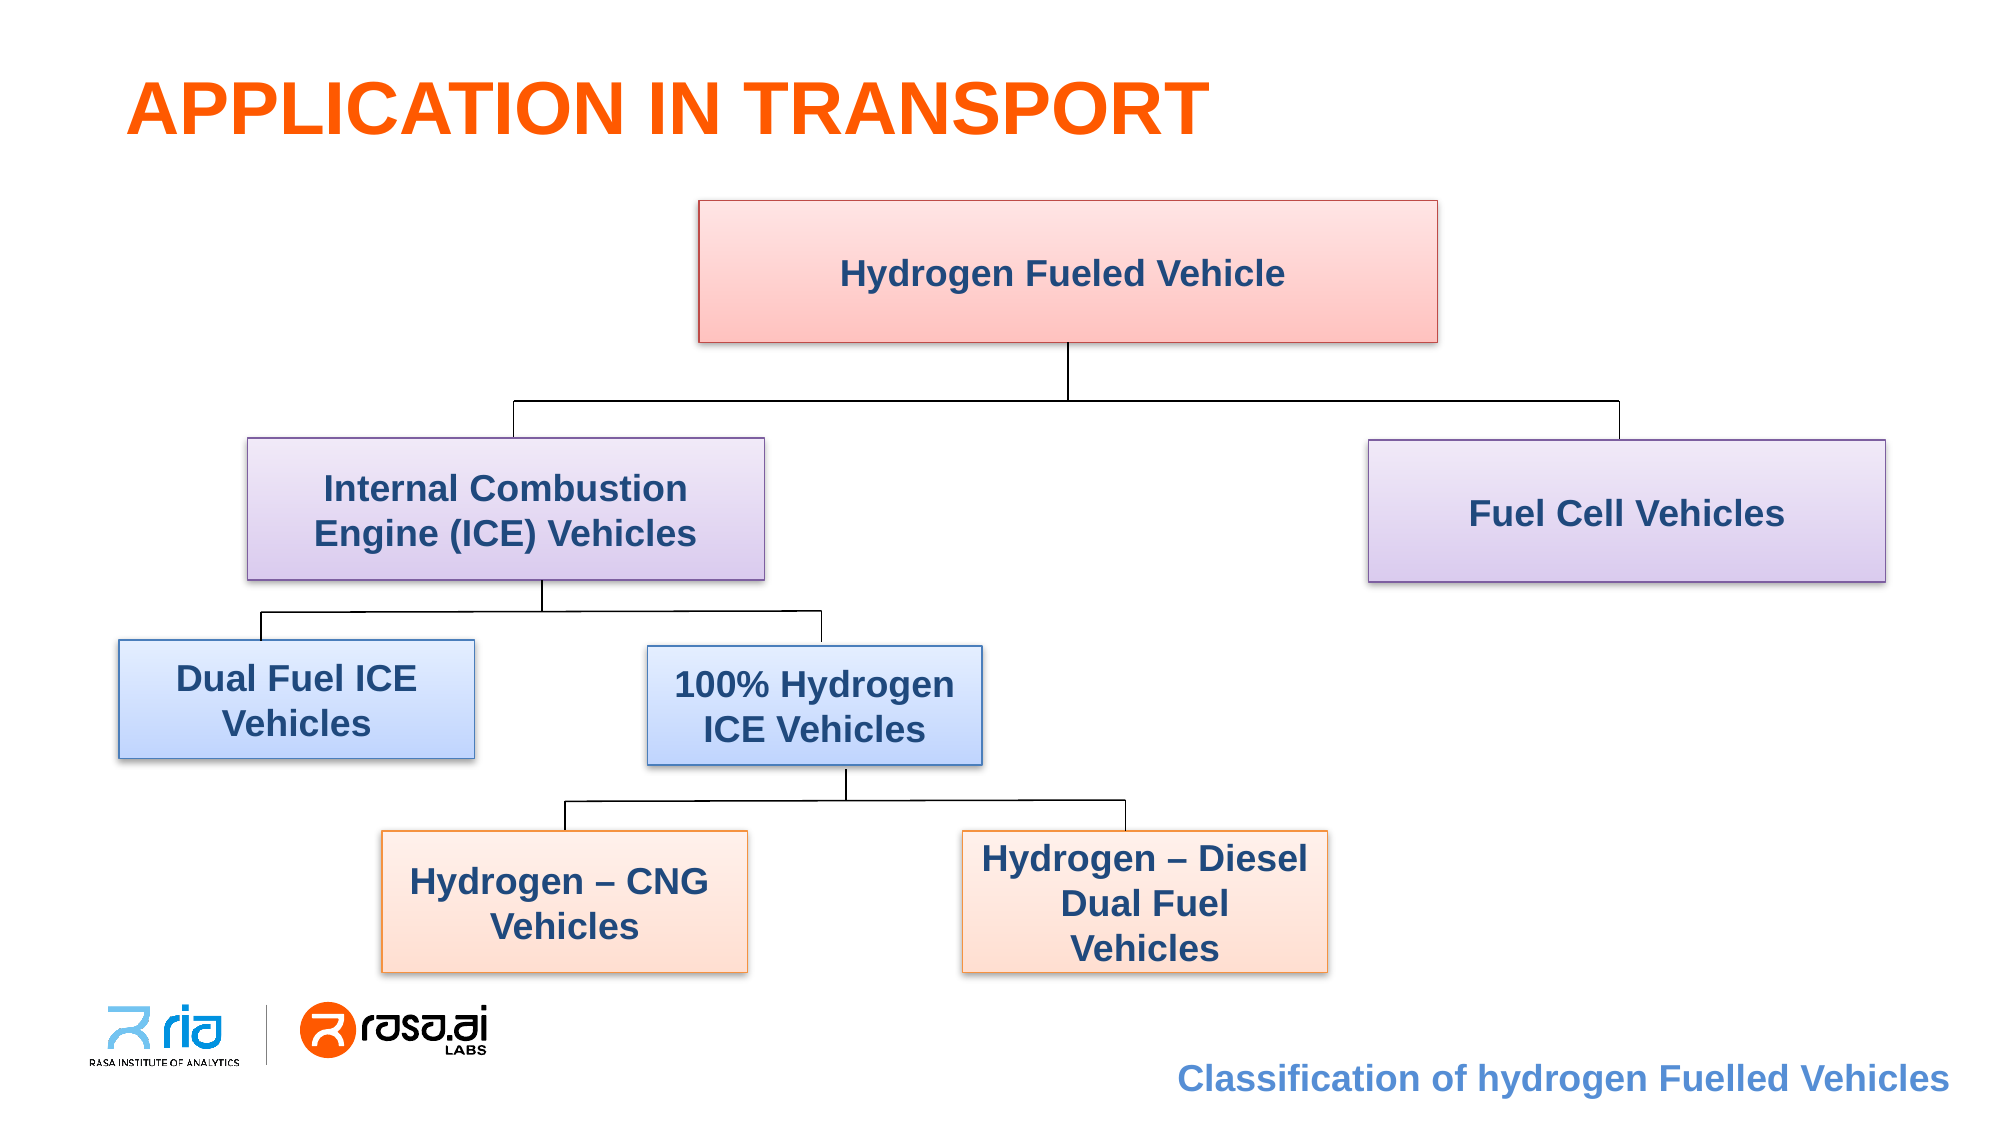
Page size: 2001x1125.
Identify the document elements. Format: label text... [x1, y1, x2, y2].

text_box Hydrogen – CNG Vehicles [381, 830, 748, 973]
text_box 100% Hydrogen ICE Vehicles [647, 645, 983, 766]
text_box Fuel Cell Vehicles [1368, 439, 1886, 583]
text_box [260, 579, 822, 643]
text_box Hydrogen – Diesel Dual Fuel Vehicles [962, 830, 1328, 973]
text_box Dual Fuel ICE Vehicles [118, 639, 475, 759]
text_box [564, 768, 1126, 832]
text_box Internal Combustion Engine (ICE) Vehicles [247, 437, 765, 581]
text_box Hydrogen Fueled Vehicle [698, 200, 1438, 343]
text_box Classification of hydrogen Fuelled Vehicles [1162, 1046, 1967, 1106]
title APPLICATION IN TRANSPORT [125, 59, 1791, 154]
picture [78, 992, 250, 1078]
